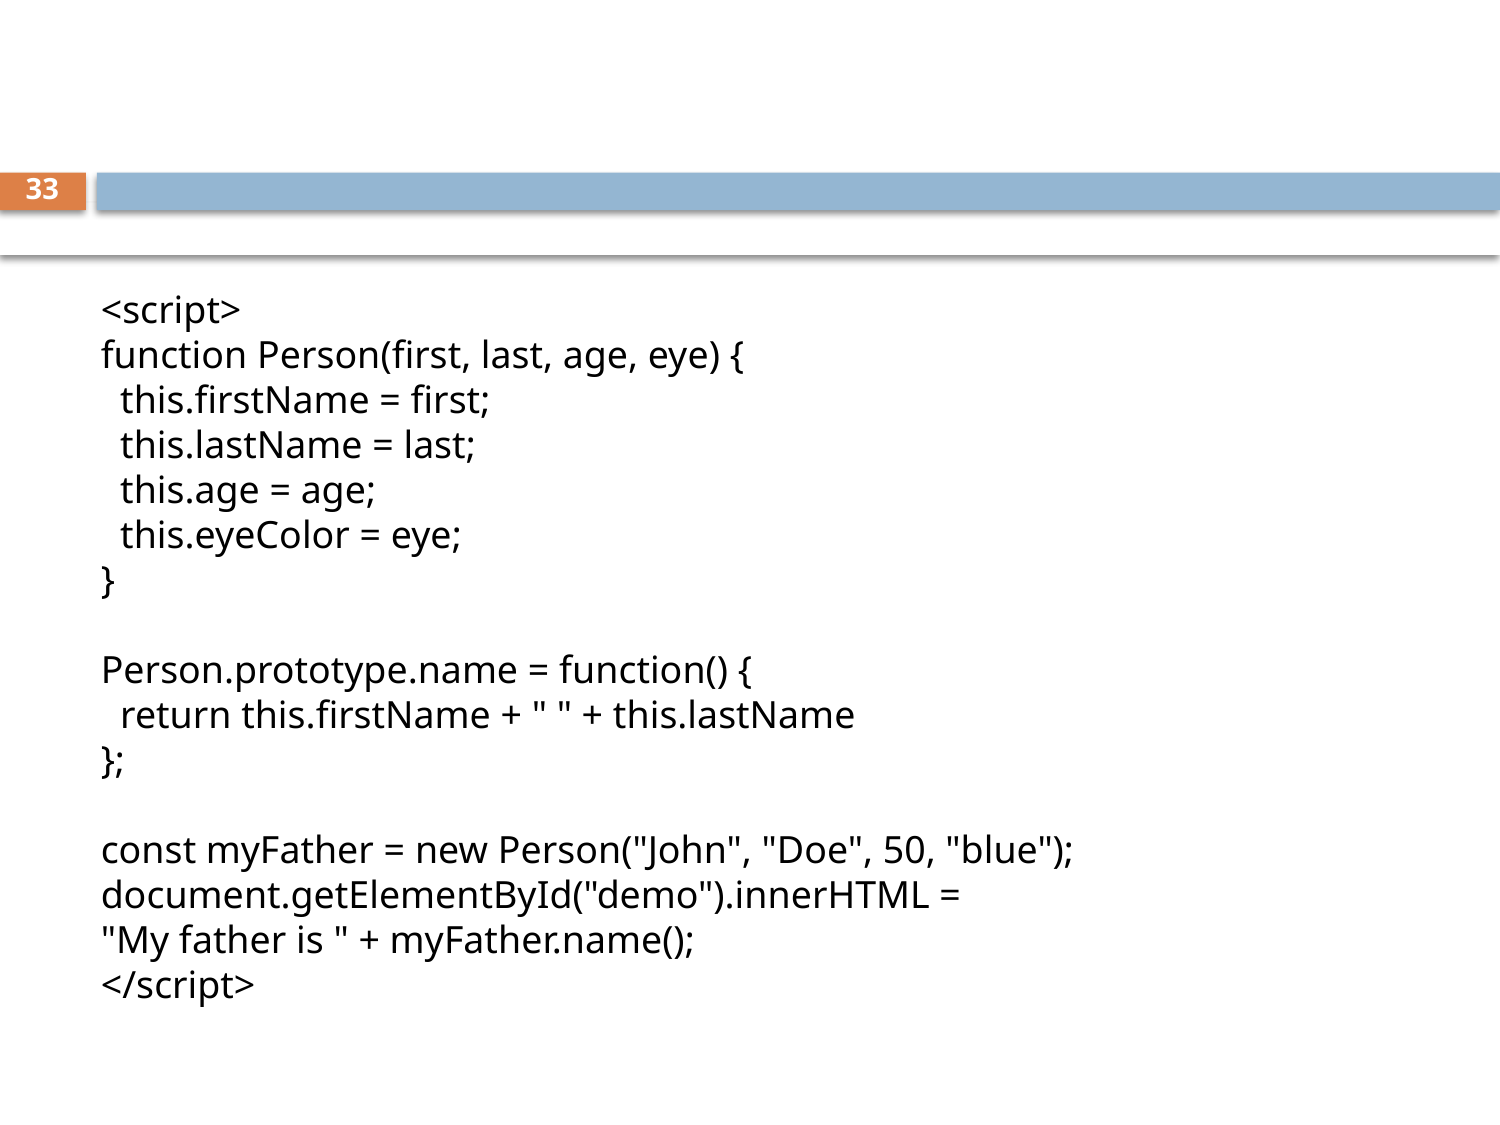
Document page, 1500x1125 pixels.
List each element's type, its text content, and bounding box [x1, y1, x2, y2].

text_box <script> function Person(first, last, age, eye) { this.firstName = first; this.lastName = last; this.age = age; this.eyeColor = eye; } Person.prototype.name = function() { return this.firstName + " " + this.lastName }; const myFather = new Person("John", "Doe", 50, "blue"); document.getElementById("demo").innerHTML = "My father is " + myFather.name(); </script> [85, 278, 1350, 1014]
slide_number 33 [0, 170, 87, 211]
